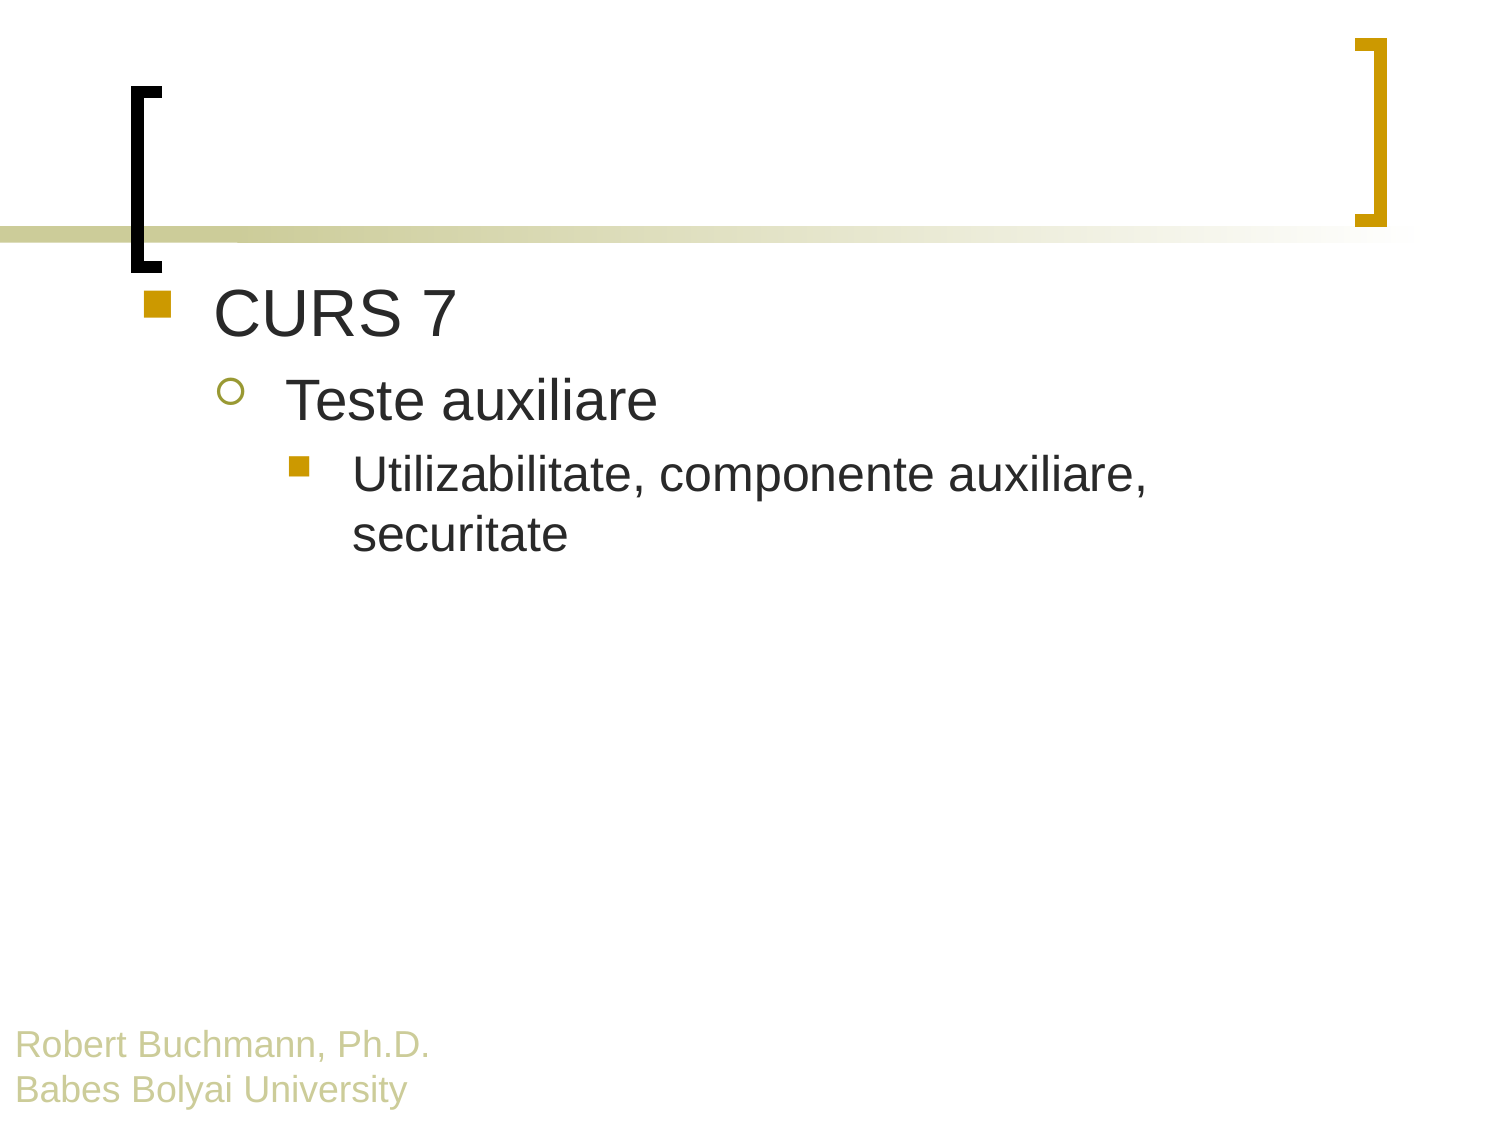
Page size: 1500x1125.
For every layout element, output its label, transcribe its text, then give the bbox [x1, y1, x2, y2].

list CURS 7 Teste auxiliare Utilizabilitate, componente auxiliare, securitate [124, 262, 1382, 938]
